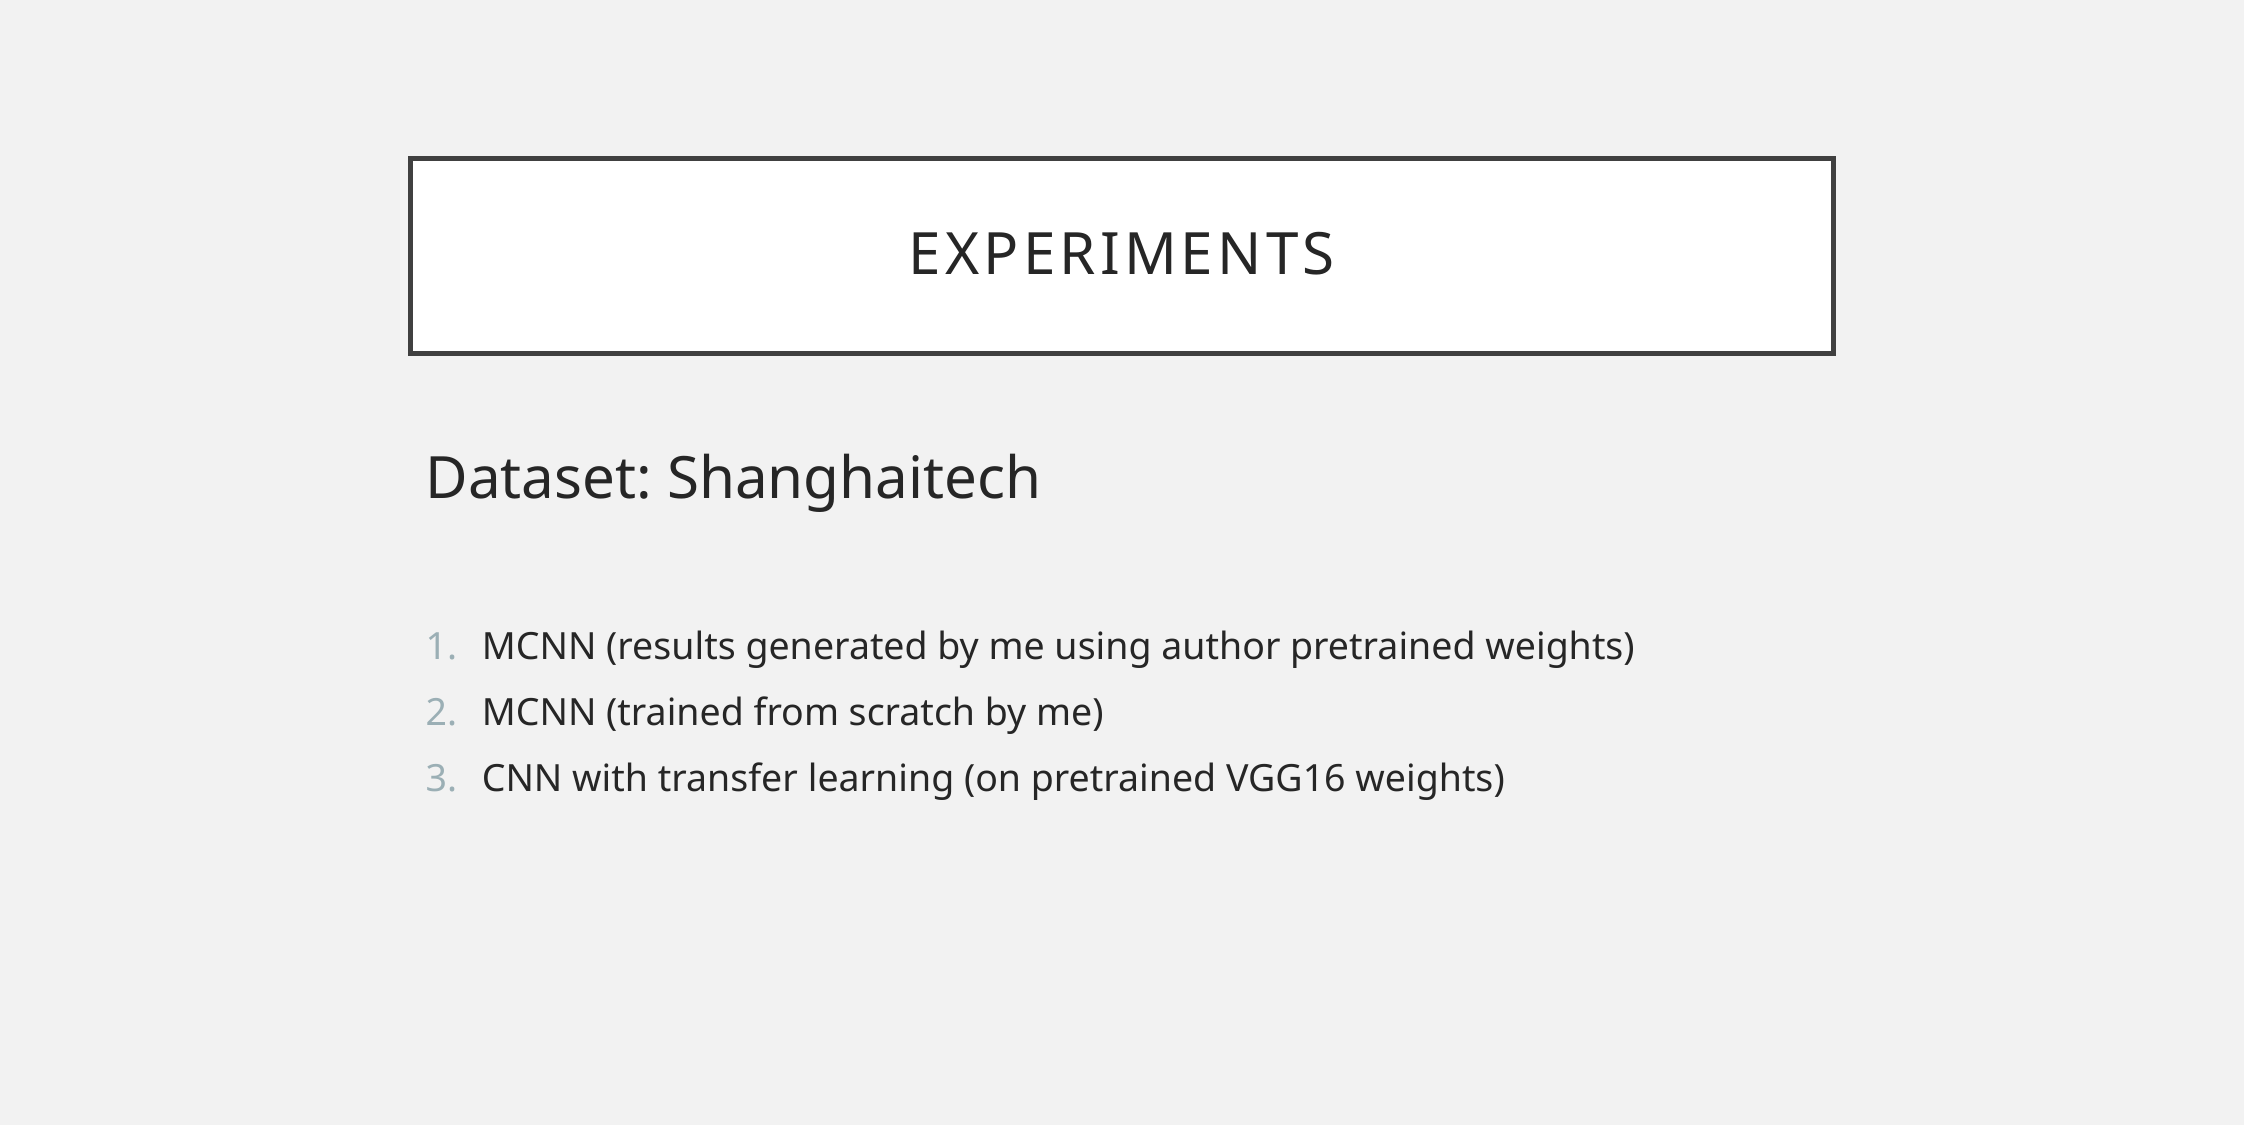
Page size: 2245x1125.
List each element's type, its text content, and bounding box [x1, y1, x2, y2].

title EXPERIMENTS [408, 156, 1836, 356]
list Dataset: Shanghaitech MCNN (results generated by me using author pretrained weights) MCNN (trained from scratch by me) CNN with transfer learning (on pretrained VGG16 weights) [410, 432, 1834, 942]
